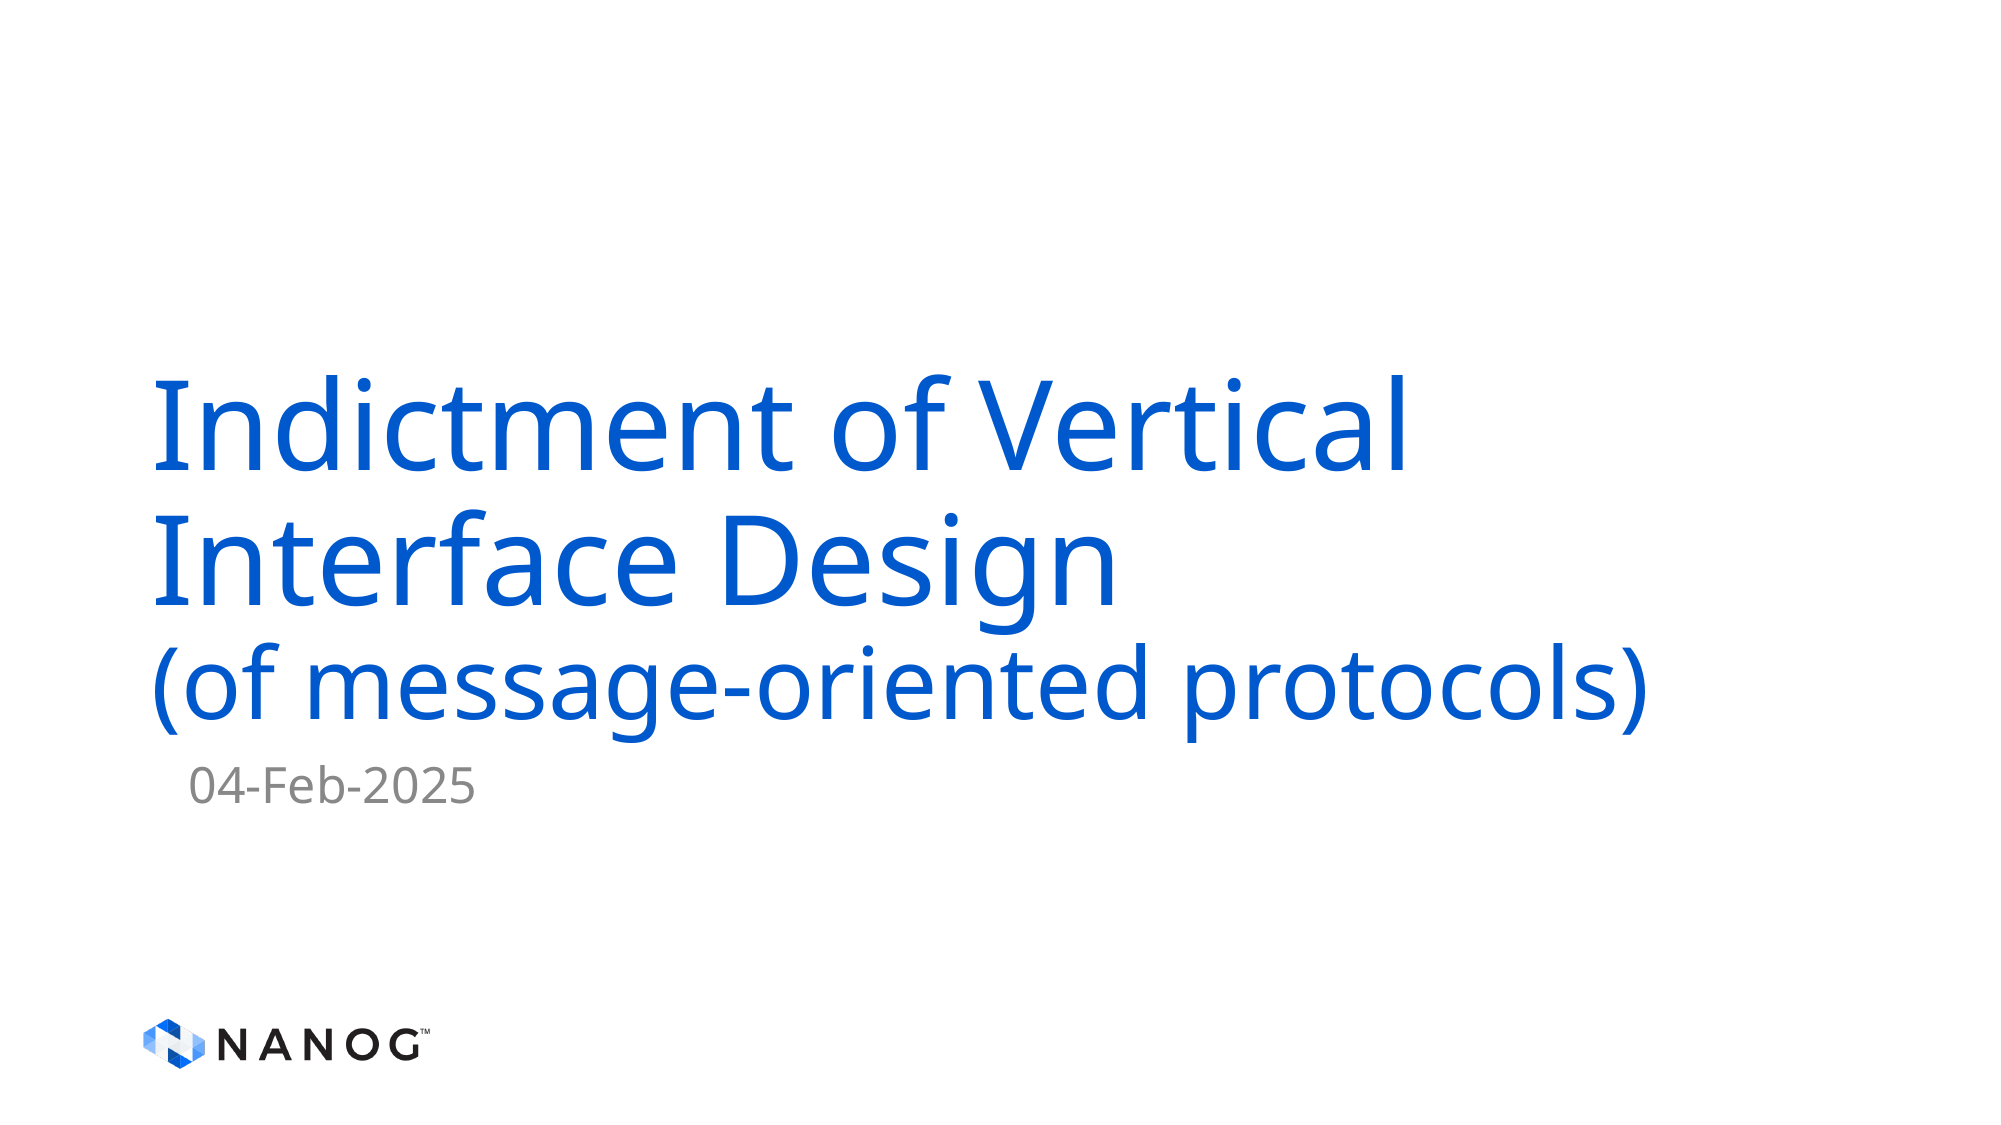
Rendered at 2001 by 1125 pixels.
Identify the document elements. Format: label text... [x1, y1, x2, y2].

title Indictment of Vertical Interface Design (of message-oriented protocols) [136, 280, 1918, 749]
picture [137, 1013, 434, 1074]
list 04-Feb-2025 [136, 752, 1862, 999]
